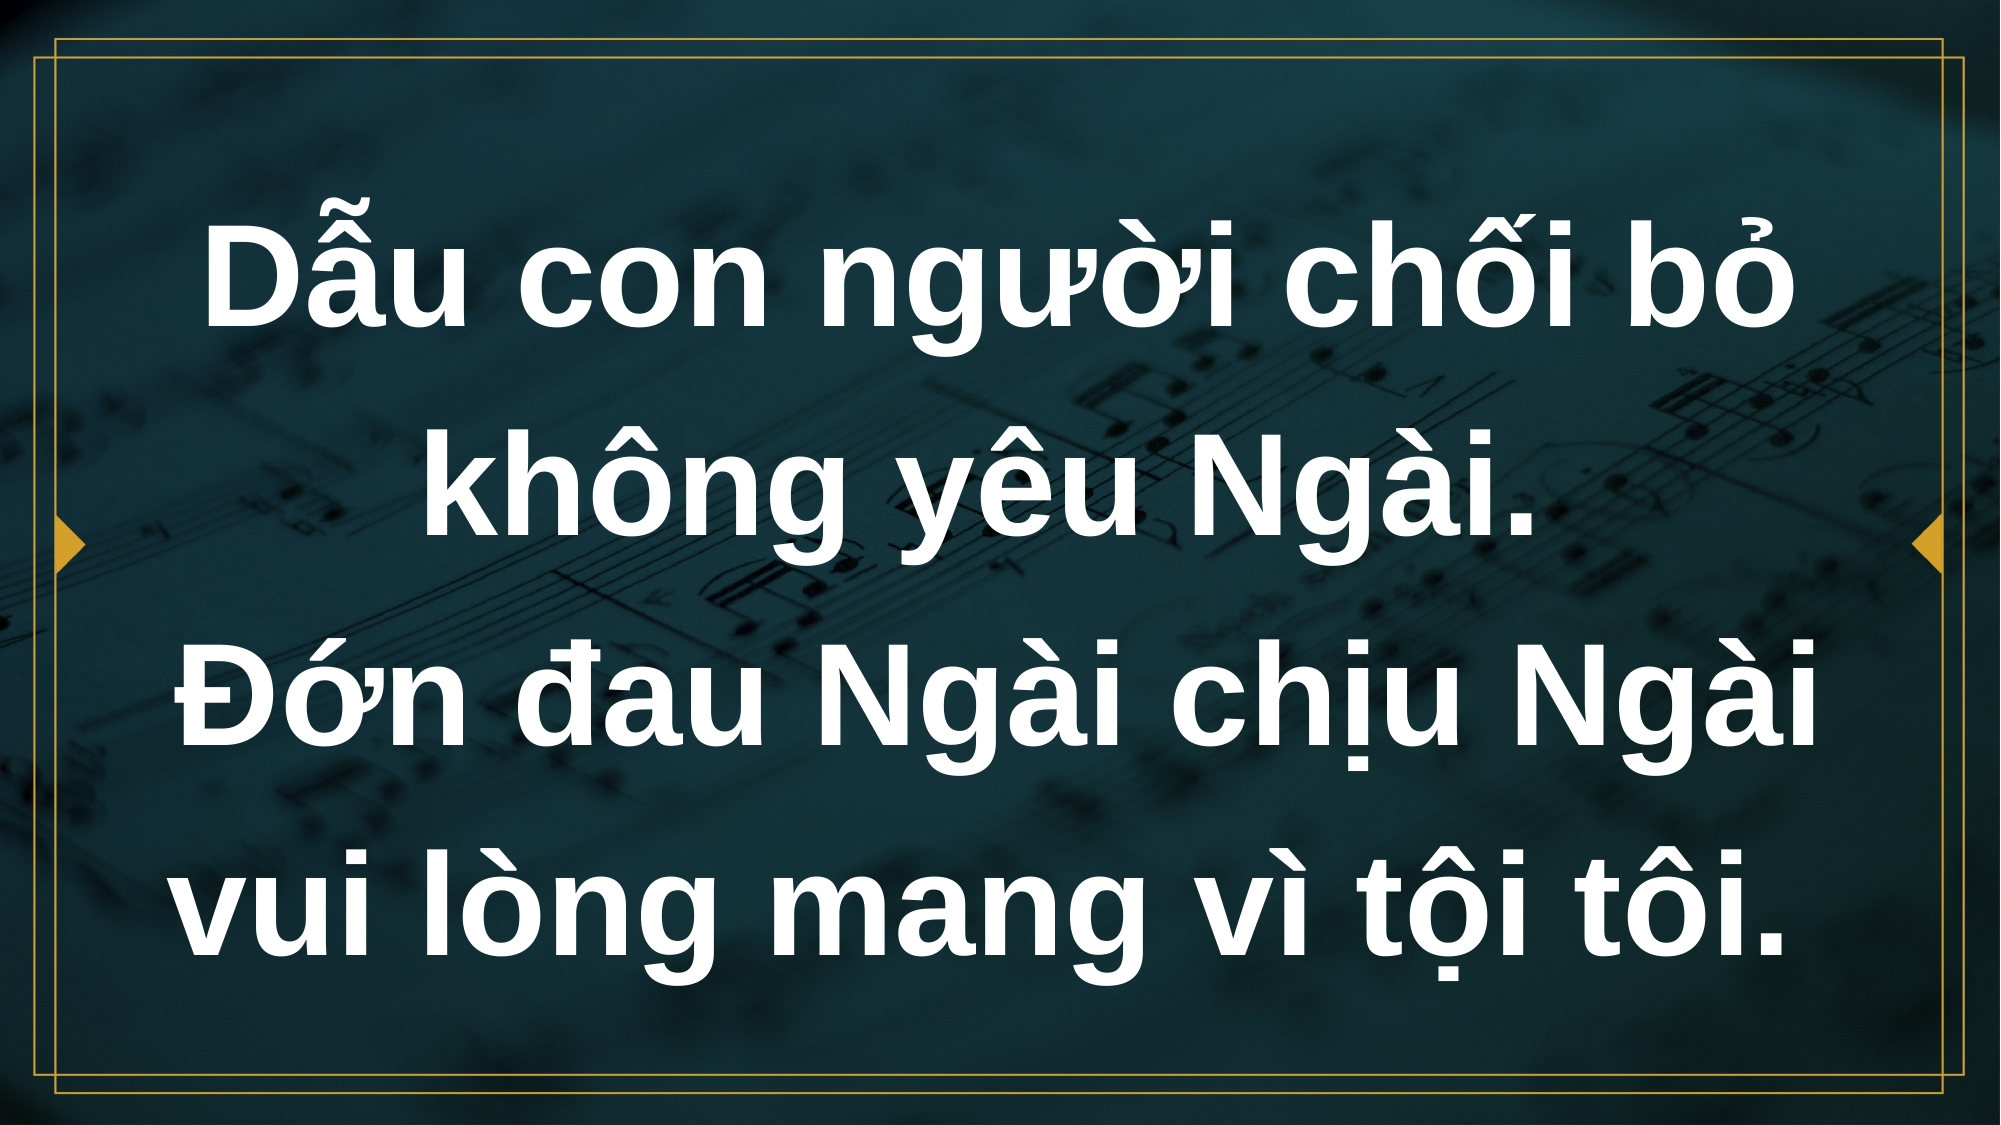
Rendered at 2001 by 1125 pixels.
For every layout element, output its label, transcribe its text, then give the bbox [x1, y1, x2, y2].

picture [0, 0, 2000, 1125]
title Dẫu con người chối bỏ không yêu Ngài. Đớn đau Ngài chịu Ngài vui lòng mang vì tội tôi. [55, 53, 1945, 1077]
